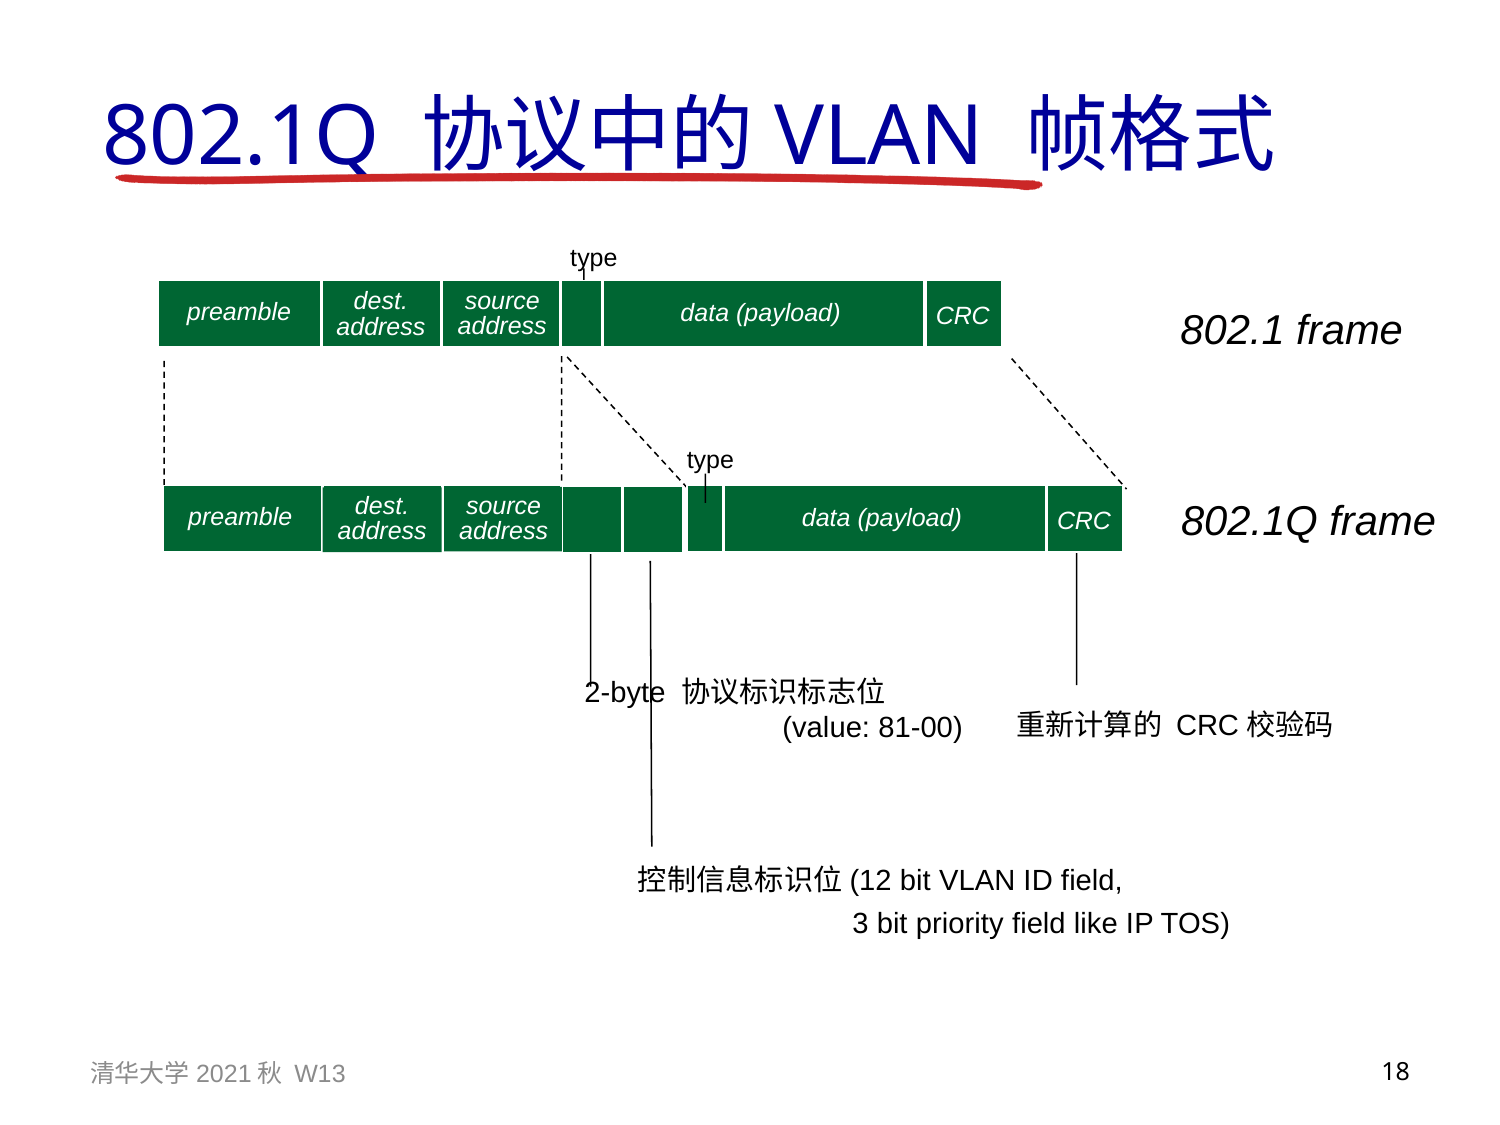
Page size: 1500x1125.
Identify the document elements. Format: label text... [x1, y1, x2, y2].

text_box CRC [929, 296, 1005, 337]
text_box 802.1Q 协议中的VLAN 帧格式 [87, 37, 1363, 225]
text_box type [672, 436, 750, 481]
text_box data (payload) [786, 498, 978, 539]
text_box [1049, 485, 1124, 501]
text_box preamble [172, 293, 307, 333]
text_box data (payload) [665, 293, 856, 334]
text_box source address [442, 281, 560, 347]
text_box [624, 486, 683, 553]
text_box dest. address [324, 282, 439, 348]
text_box [158, 280, 320, 348]
slide_number 清华大学2021秋 W13 [75, 1042, 425, 1103]
text_box [725, 485, 1043, 553]
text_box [162, 483, 565, 556]
text_box [1050, 542, 1124, 553]
slide_number 18 [1074, 1042, 1425, 1103]
text_box [927, 280, 1002, 296]
text_box 重新计算的 CRC校验码 [1001, 698, 1385, 750]
picture [111, 168, 1054, 195]
text_box 802.1 frame [1165, 295, 1419, 361]
text_box [929, 337, 1002, 348]
text_box 802.1Q frame [1166, 486, 1452, 552]
text_box 2-byte 协议标识标志位 (value: 81-00) [569, 665, 986, 751]
text_box type [555, 234, 633, 280]
text_box CRC [1051, 501, 1126, 542]
text_box [686, 485, 722, 553]
text_box [604, 280, 922, 348]
text_box [562, 280, 601, 348]
text_box 控制信息标识位(12 bit VLAN ID field, 3 bit priority field like IP TOS) [623, 853, 1256, 949]
text_box [568, 486, 621, 553]
